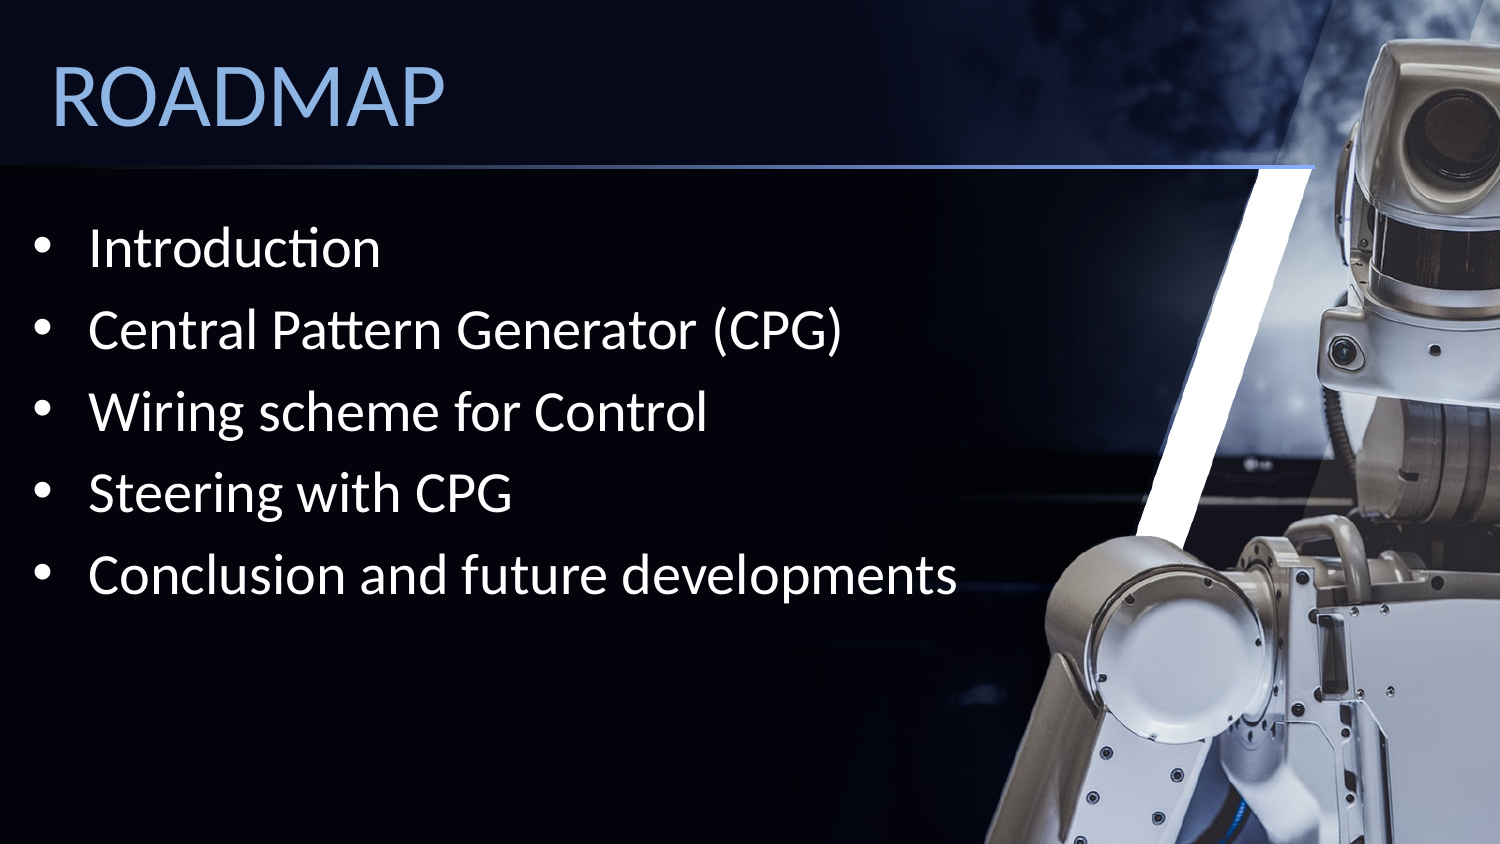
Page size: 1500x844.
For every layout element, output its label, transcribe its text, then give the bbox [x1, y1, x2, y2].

list Introduction Central Pattern Generator (CPG) Wiring scheme for Control Steering with CPG Conclusion and future developments [17, 201, 1117, 778]
title ROADMAP [35, 20, 866, 159]
picture [0, 0, 1500, 844]
